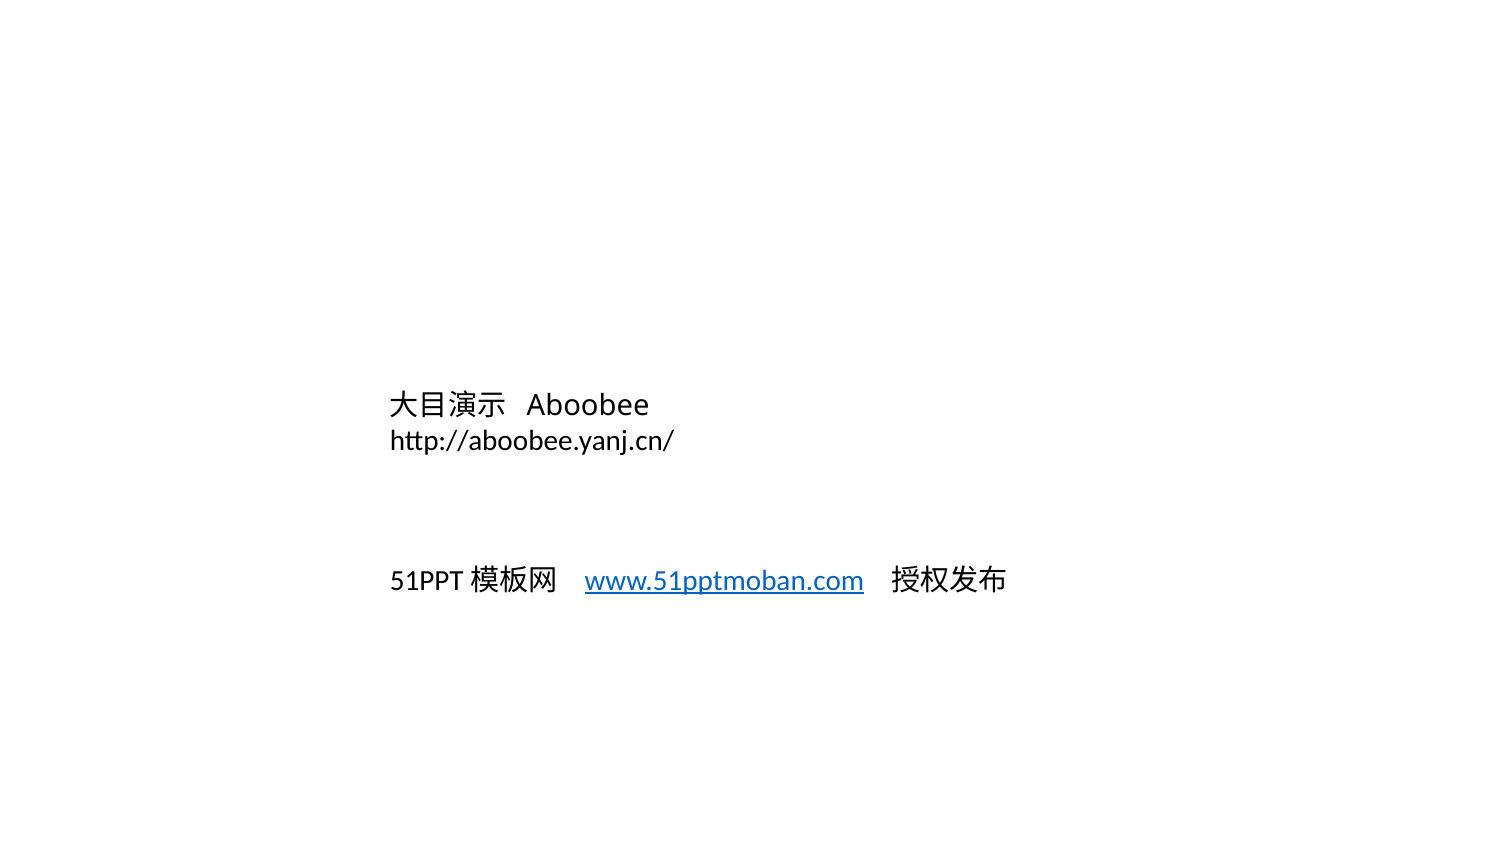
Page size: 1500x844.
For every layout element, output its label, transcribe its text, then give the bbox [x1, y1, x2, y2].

text_box 大目演示 Aboobee http://aboobee.yanj.cn/ 51PPT模板网 www.51pptmoban.com 授权发布 [374, 378, 1125, 604]
